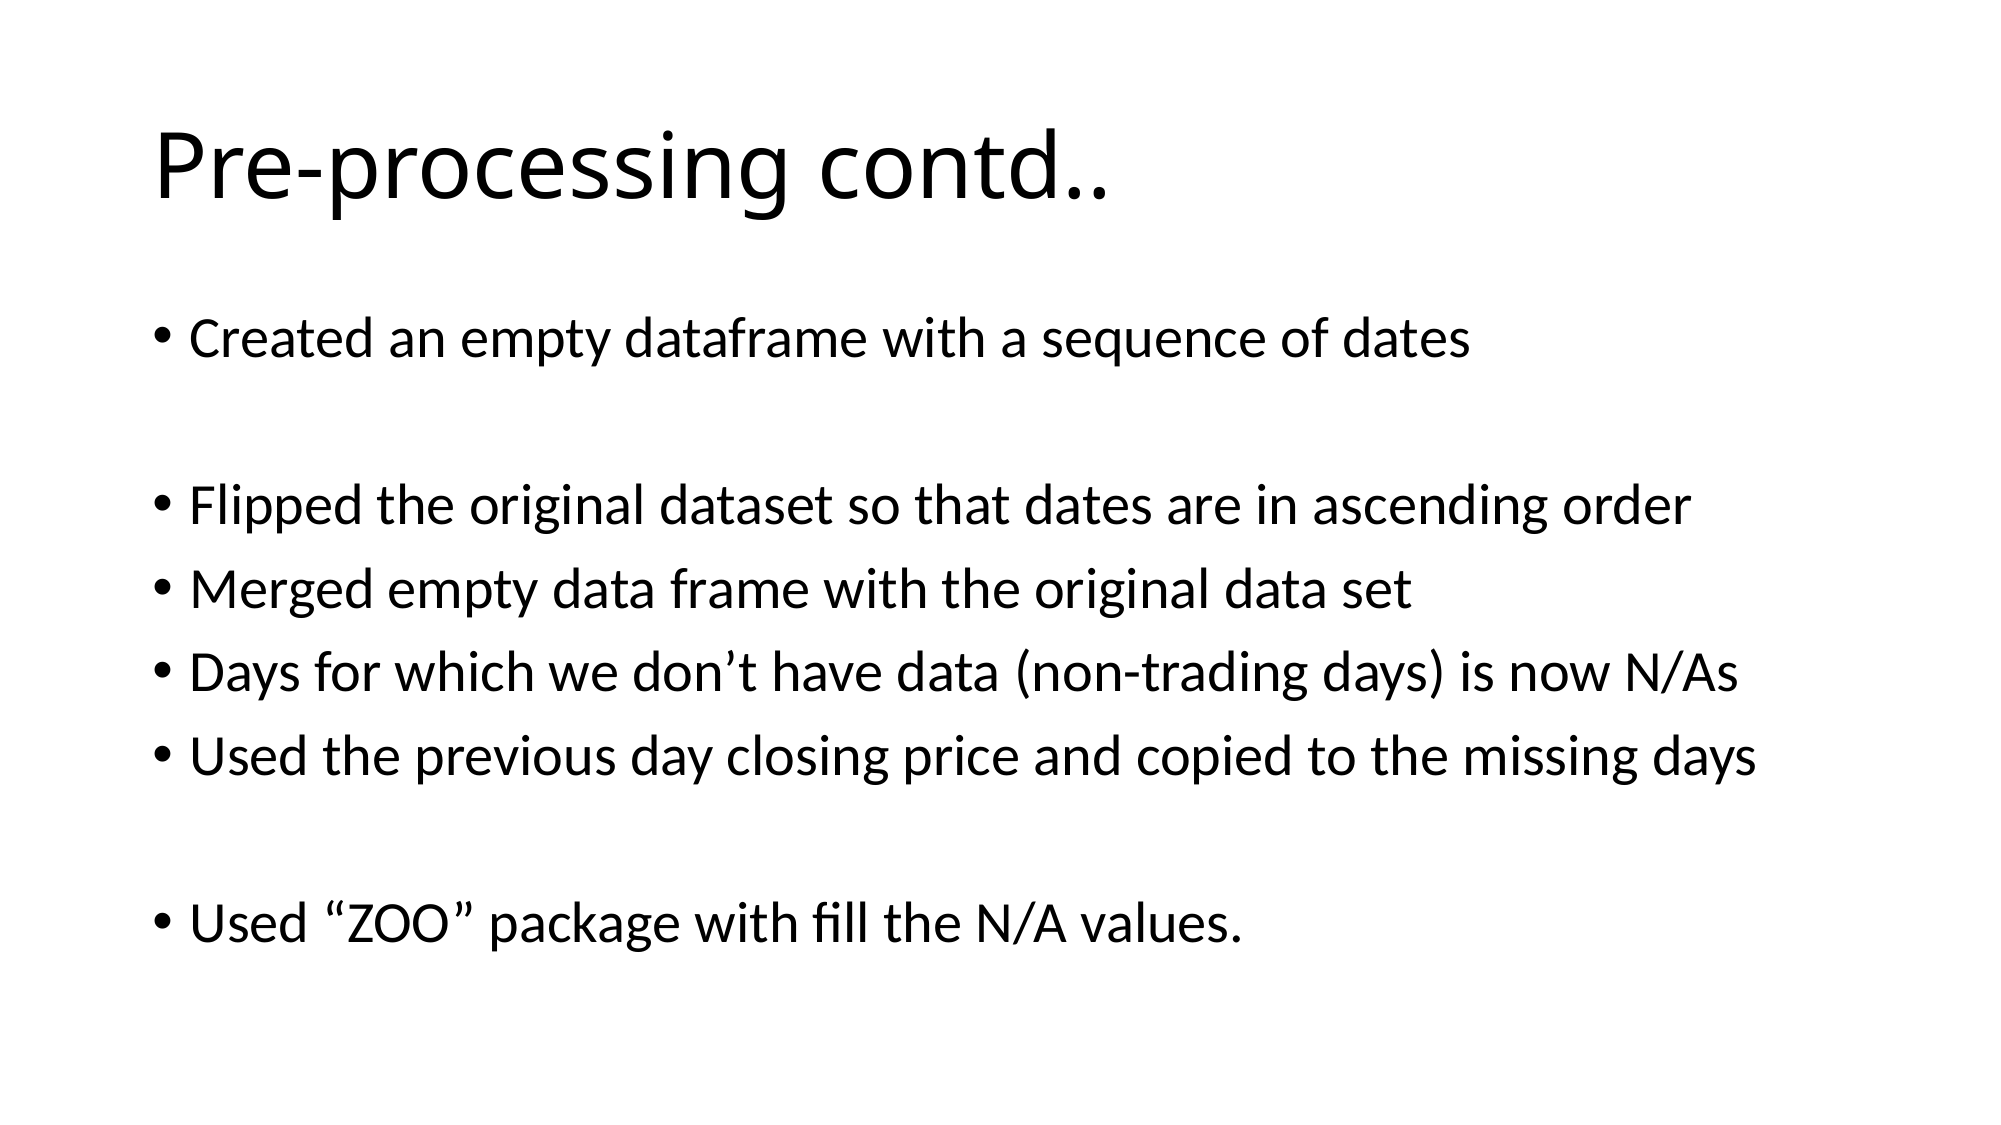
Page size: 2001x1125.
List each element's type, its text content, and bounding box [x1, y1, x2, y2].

list Created an empty dataframe with a sequence of dates Flipped the original dataset so that dates are in ascending order Merged empty data frame with the original data set Days for which we don’t have data (non-trading days) is now N/As Used the previous day closing price and copied to the missing days Used “ZOO” package with fill the N/A values. [137, 299, 1863, 1014]
title Pre-processing contd.. [137, 59, 1863, 278]
